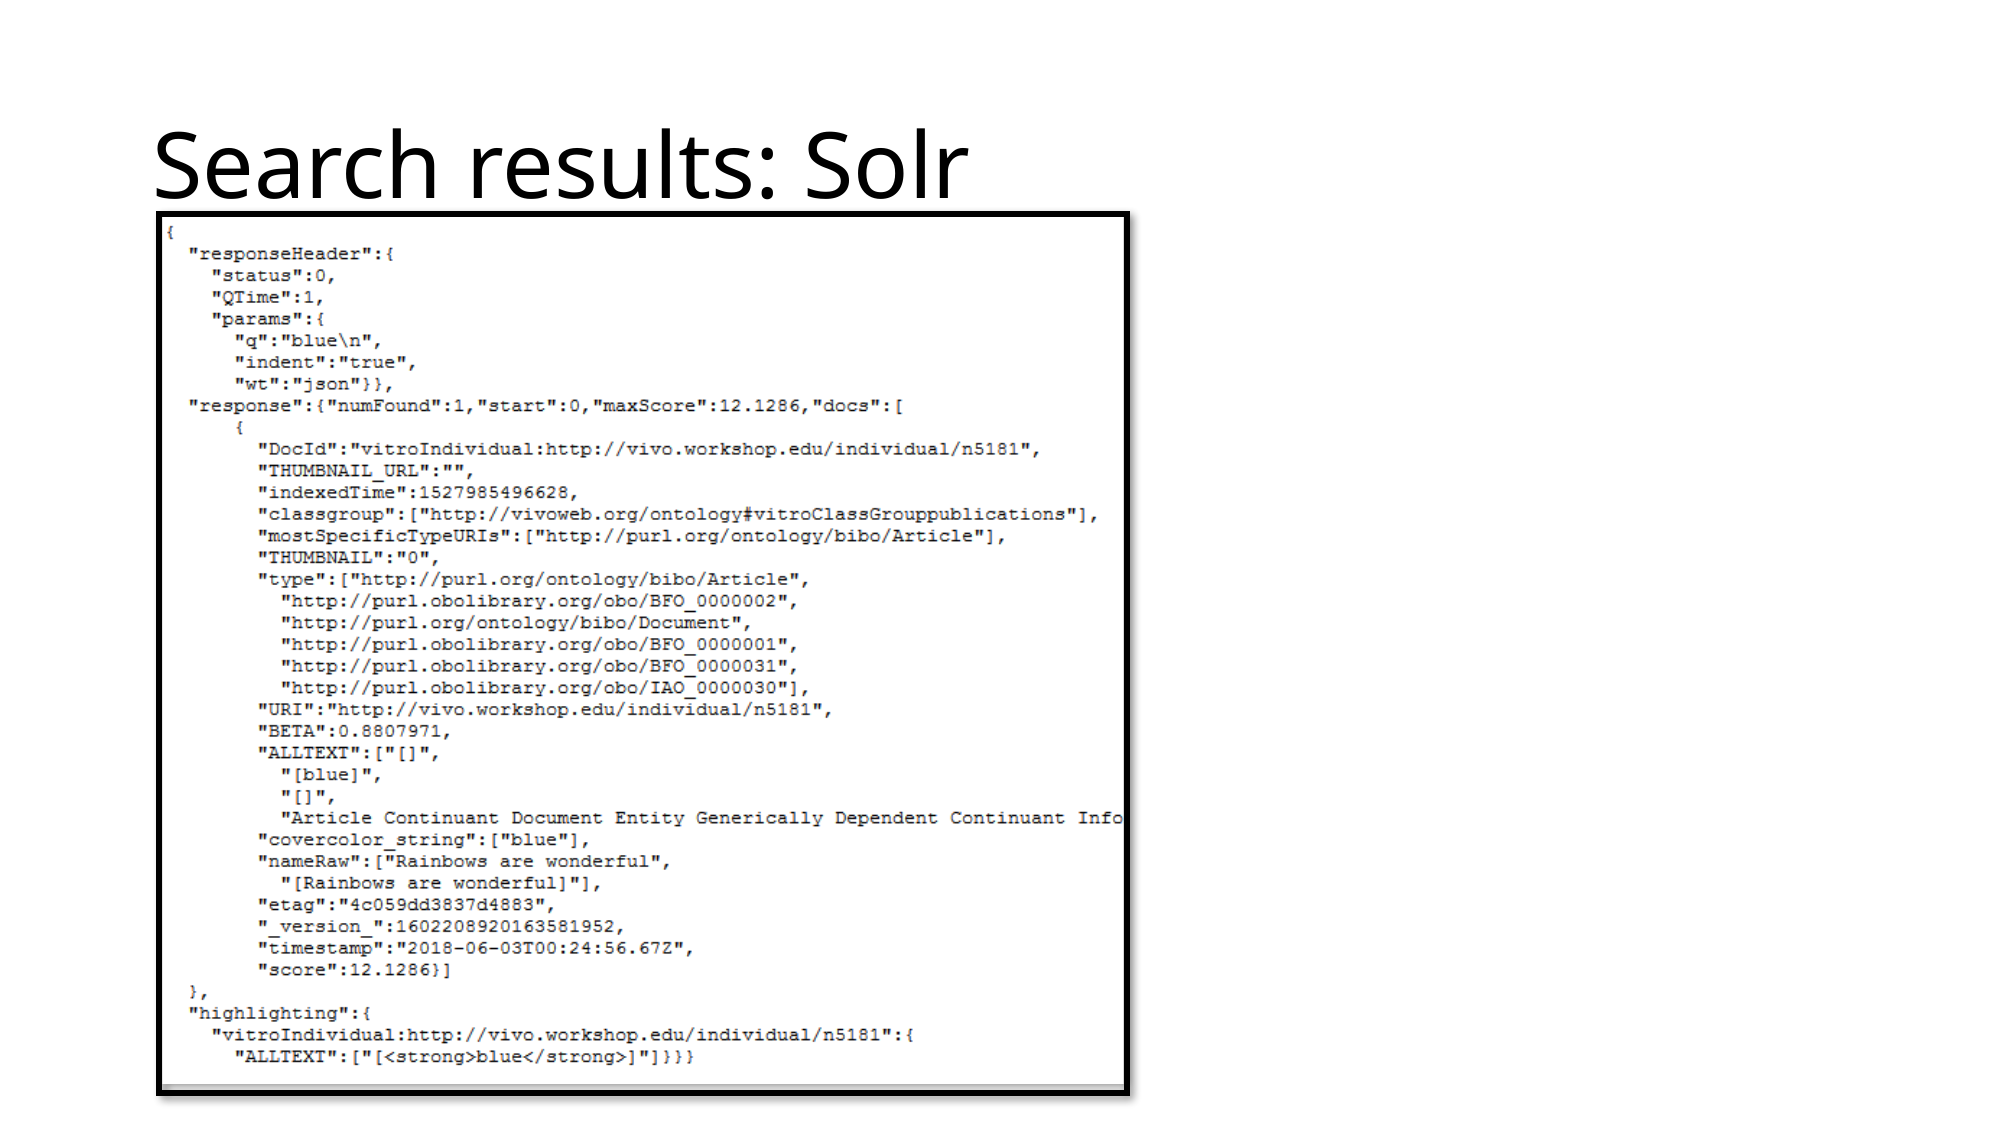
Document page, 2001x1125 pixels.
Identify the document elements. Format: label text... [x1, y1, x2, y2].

picture [162, 217, 1124, 1091]
title Search results: Solr [137, 59, 1863, 278]
